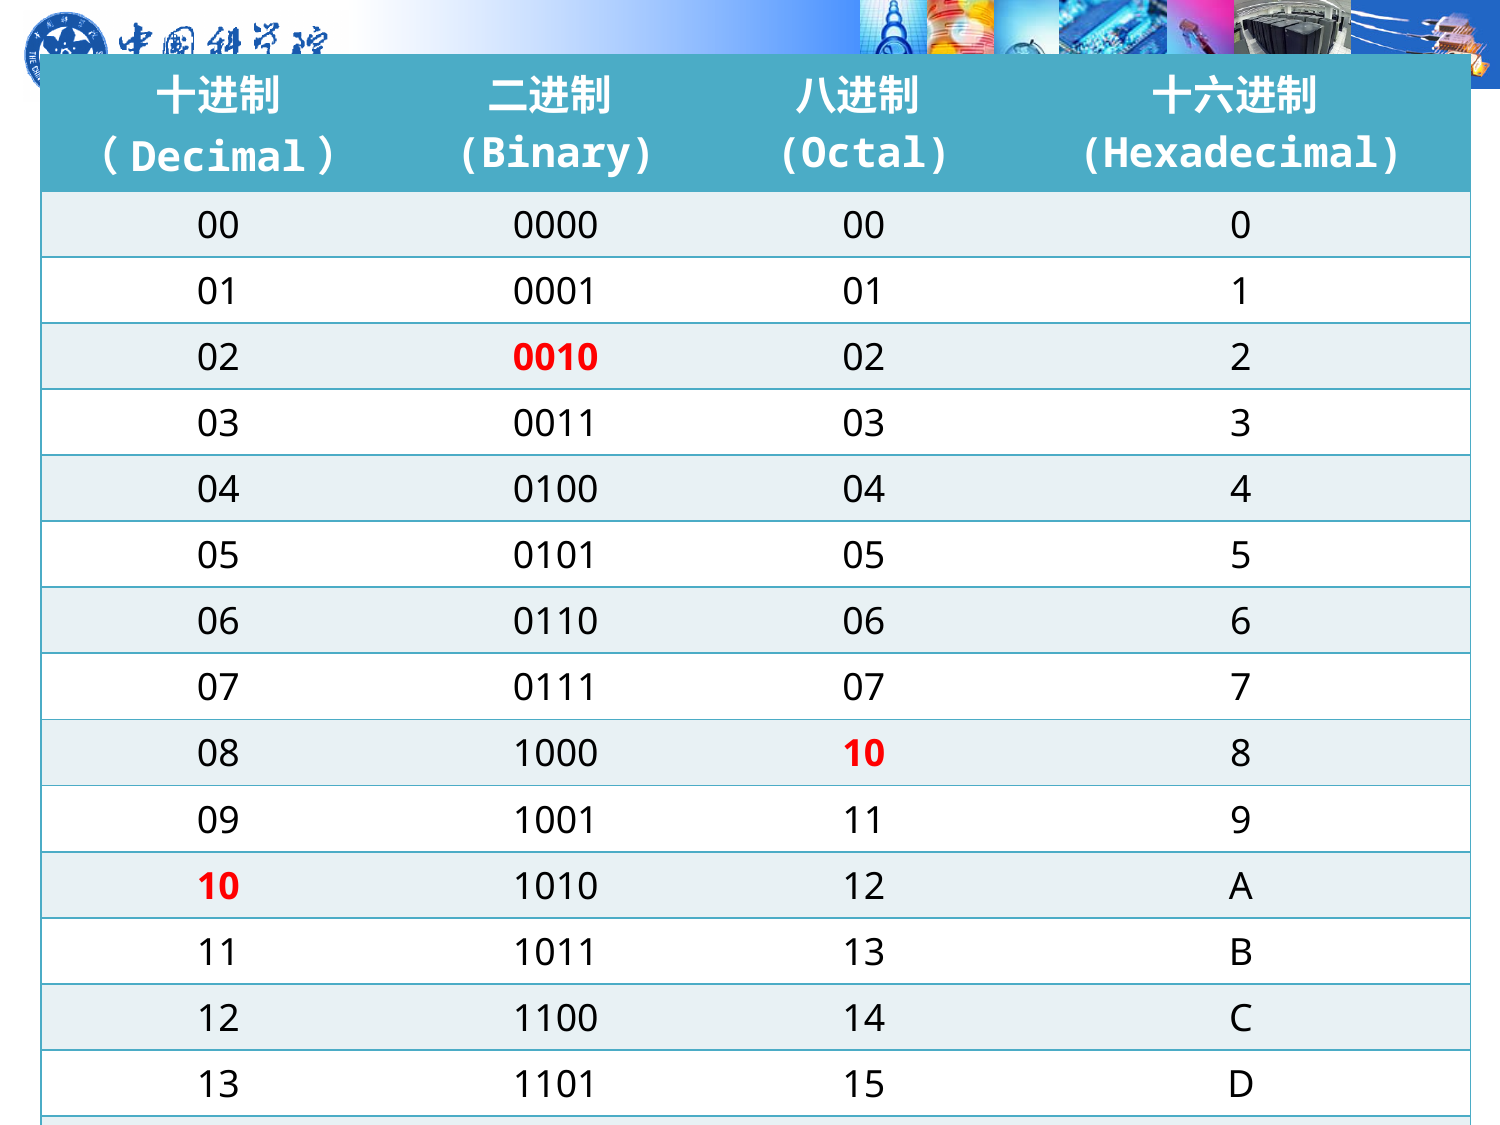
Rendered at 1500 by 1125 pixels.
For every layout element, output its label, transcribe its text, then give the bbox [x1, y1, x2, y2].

table_header 二进制(Binary) [396, 55, 716, 190]
table_cell 03 [42, 390, 396, 454]
table_cell 3 [1011, 390, 1470, 454]
table_cell 03 [716, 390, 1011, 454]
table_cell 1010 [396, 853, 716, 917]
table_cell 04 [42, 456, 396, 520]
table_cell 02 [716, 324, 1011, 388]
table_cell 12 [716, 853, 1011, 917]
table_cell 00 [716, 192, 1011, 256]
table_cell E [1011, 1117, 1470, 1125]
table_cell 05 [42, 522, 396, 586]
table_cell 11 [716, 786, 1011, 851]
table_cell 6 [1011, 588, 1470, 652]
table_cell 15 [716, 1051, 1011, 1115]
picture [23, 10, 349, 102]
table_cell 0101 [396, 522, 716, 586]
table_cell 0001 [396, 258, 716, 322]
table_cell 06 [42, 588, 396, 652]
picture [860, 0, 1500, 89]
table_cell 08 [42, 720, 396, 785]
table_cell 13 [716, 919, 1011, 983]
table_cell A [1011, 853, 1470, 917]
table_cell C [1011, 985, 1470, 1049]
table_cell B [1011, 919, 1470, 983]
table_cell 0100 [396, 456, 716, 520]
table_cell D [1011, 1051, 1470, 1115]
table_header 八进制(Octal) [716, 55, 1011, 190]
table_cell 1101 [396, 1051, 716, 1115]
table_cell 1000 [396, 720, 716, 785]
table_cell 2 [1011, 324, 1470, 388]
table_cell 14 [716, 985, 1011, 1049]
table_cell 8 [1011, 720, 1470, 785]
table_cell 0 [1011, 192, 1470, 256]
table_cell 07 [716, 654, 1011, 719]
table_cell 13 [42, 1051, 396, 1115]
table_cell 0011 [396, 390, 716, 454]
table_cell 9 [1011, 786, 1470, 851]
table_cell 0110 [396, 588, 716, 652]
table_cell 01 [716, 258, 1011, 322]
table_cell 0010 [396, 324, 716, 388]
table_cell 00 [42, 192, 396, 256]
table_cell 11 [42, 919, 396, 983]
table_cell 1100 [396, 985, 716, 1049]
table_cell 0111 [396, 654, 716, 719]
table_header 十六进制(Hexadecimal) [1011, 55, 1470, 190]
table_cell 09 [42, 786, 396, 851]
table_cell 0000 [396, 192, 716, 256]
table_cell 01 [42, 258, 396, 322]
table_cell 7 [1011, 654, 1470, 719]
table_cell 1110 [396, 1117, 716, 1125]
table_cell 1011 [396, 919, 716, 983]
table_cell 14 [42, 1117, 396, 1125]
table_cell 05 [716, 522, 1011, 586]
table_cell 5 [1011, 522, 1470, 586]
table_cell 04 [716, 456, 1011, 520]
table_cell 07 [42, 654, 396, 719]
table_cell 02 [42, 324, 396, 388]
table_cell 16 [716, 1117, 1011, 1125]
table_cell 1001 [396, 786, 716, 851]
table_cell 1 [1011, 258, 1470, 322]
table_cell 06 [716, 588, 1011, 652]
table_cell 10 [716, 720, 1011, 785]
table_cell 4 [1011, 456, 1470, 520]
table_cell 10 [42, 853, 396, 917]
table_header 十进制（Decimal） [42, 55, 396, 190]
table_cell 12 [42, 985, 396, 1049]
